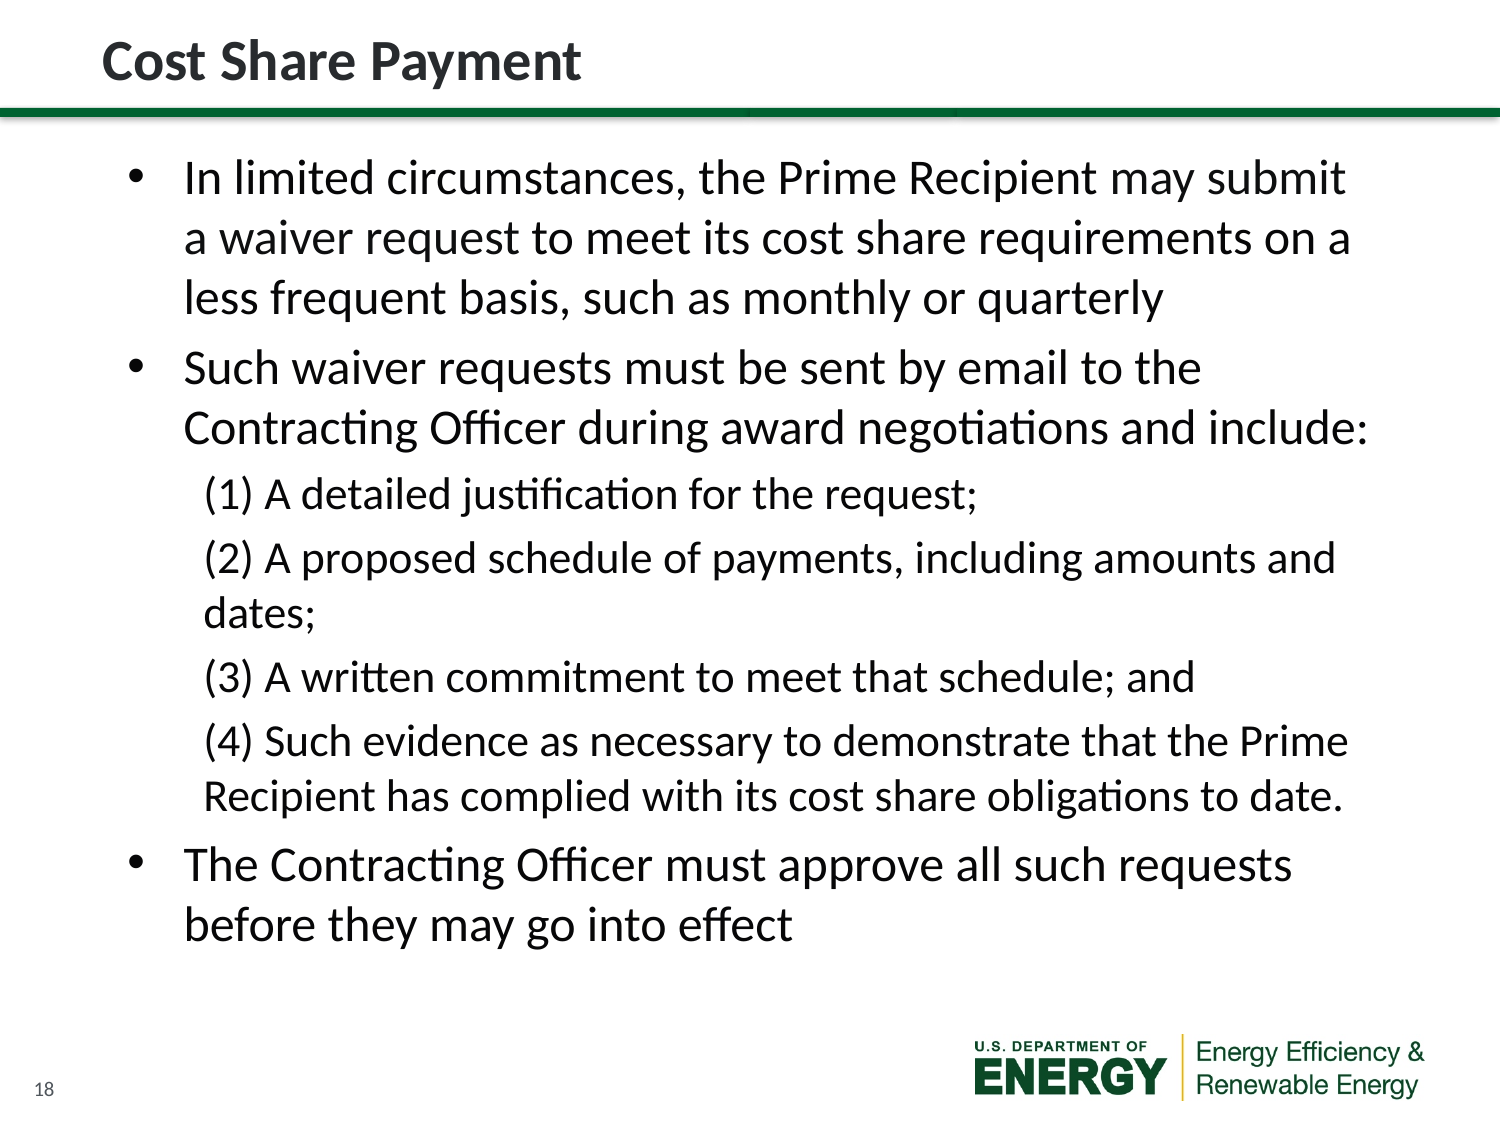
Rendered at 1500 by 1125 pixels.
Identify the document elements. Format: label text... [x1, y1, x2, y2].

title Cost Share Payment [87, 6, 1363, 119]
picture [975, 1034, 1425, 1101]
list In limited circumstances, the Prime Recipient may submit a waiver request to meet its cost share requirements on a less frequent basis, such as monthly or quarterly Such waiver requests must be sent by email to the Contracting Officer during award negotiations and include: (1) A detailed justification for the request; (2) A proposed schedule of payments, including amounts and dates; (3) A written commitment to meet that schedule; and (4) Such evidence as necessary to demonstrate that the Prime Recipient has complied with its cost share obligations to date. The Contracting Officer must approve all such requests before they may go into effect [112, 137, 1388, 1076]
